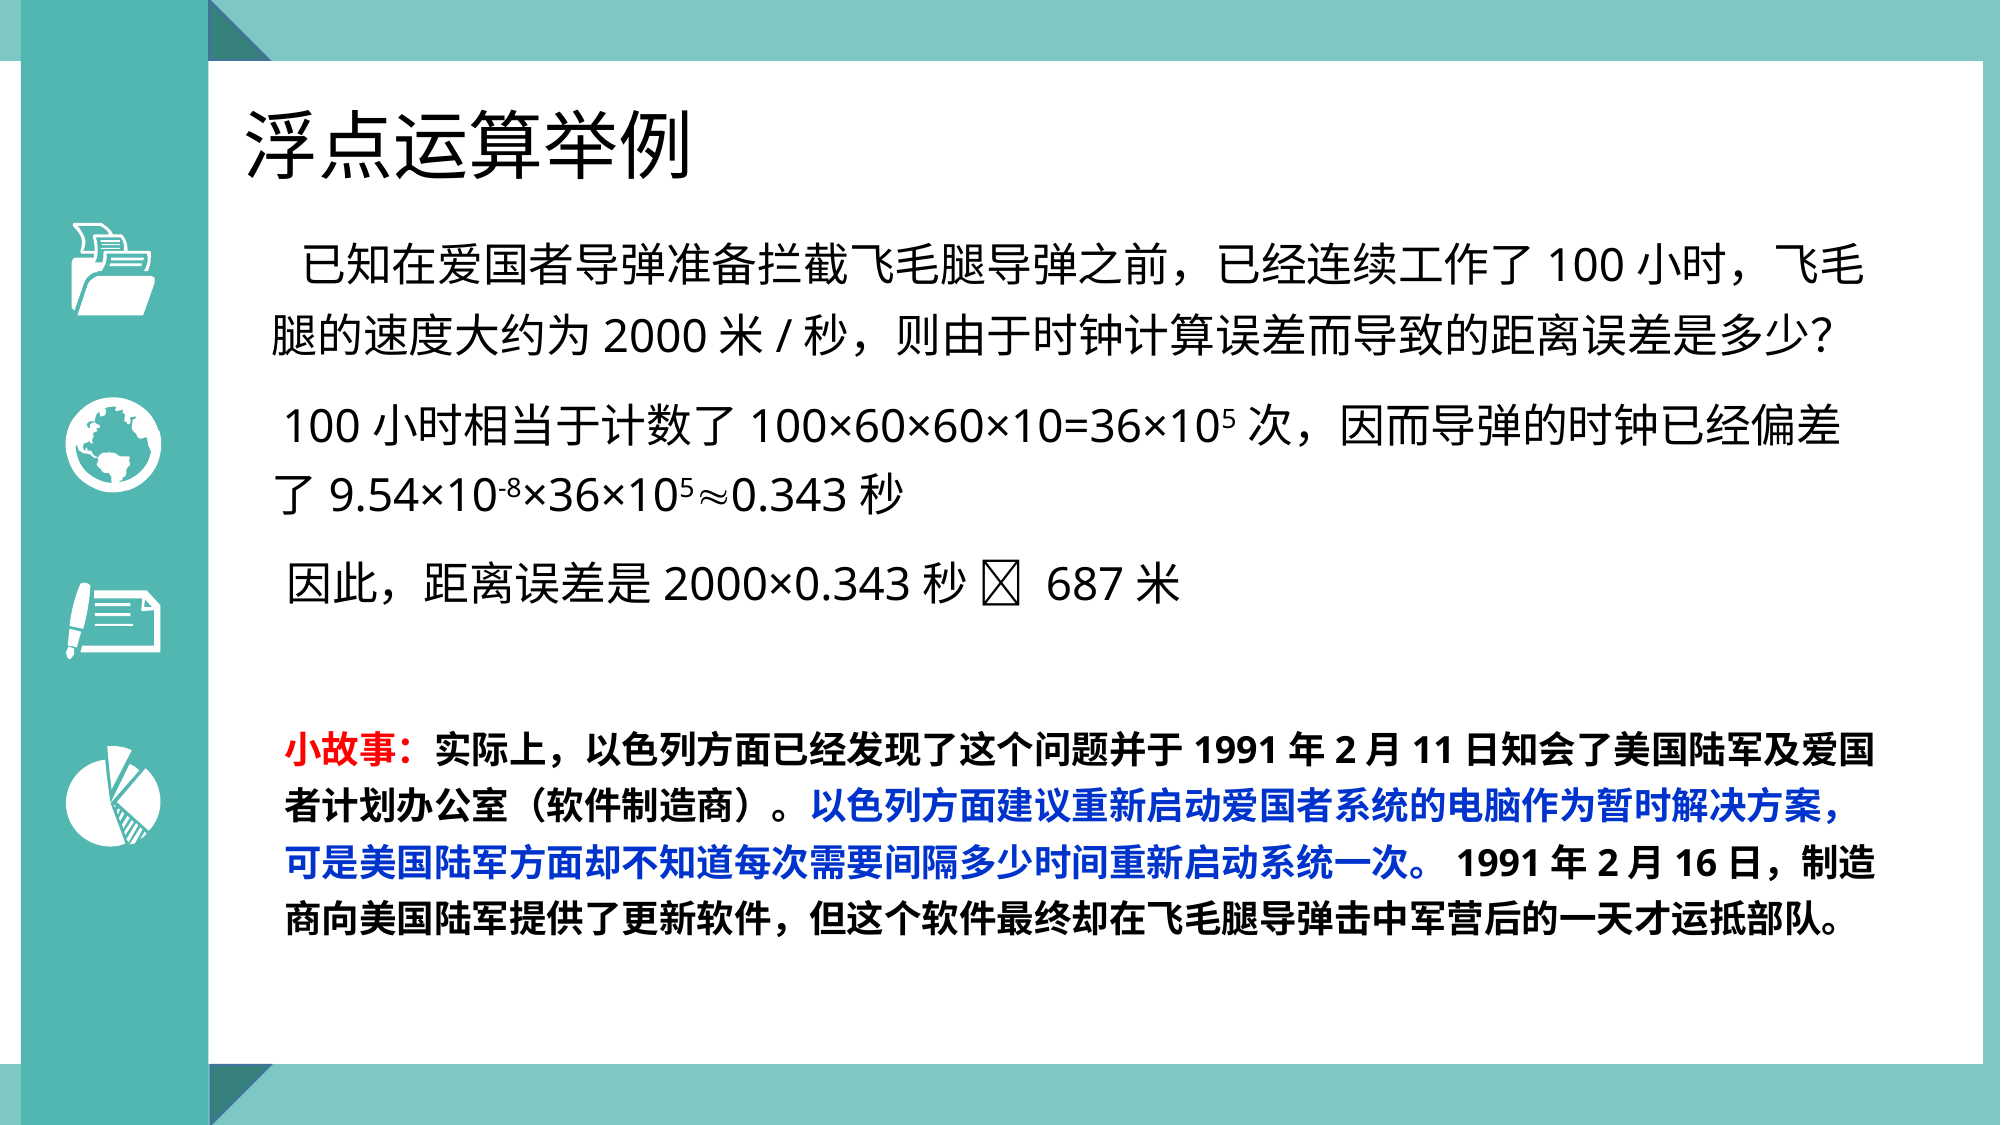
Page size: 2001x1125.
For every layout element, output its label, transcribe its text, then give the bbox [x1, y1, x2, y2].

title 浮点运算举例 [228, 80, 1579, 198]
text_box 小故事：实际上，以色列方面已经发现了这个问题并于1991年2月11日知会了美国陆军及爱国者计划办公室（软件制造商）。以色列方面建议重新启动爱国者系统的电脑作为暂时解决方案，可是美国陆军方面却不知道每次需要间隔多少时间重新启动系统一次。1991年2月16日，制造商向美国陆军提供了更新软件，但这个软件最终却在飞毛腿导弹击中军营后的一天才运抵部队。 [269, 707, 1902, 948]
list 已知在爱国者导弹准备拦截飞毛腿导弹之前，已经连续工作了100小时，飞毛腿的速度大约为2000米/秒，则由于时钟计算误差而导致的距离误差是多少？ 100小时相当于计数了100×60×60×10=36×105次，因而导弹的时钟已经偏差了9.54×10-8×36×1050.343秒 因此，距离误差是2000×0.343秒  687米 [219, 198, 1902, 967]
